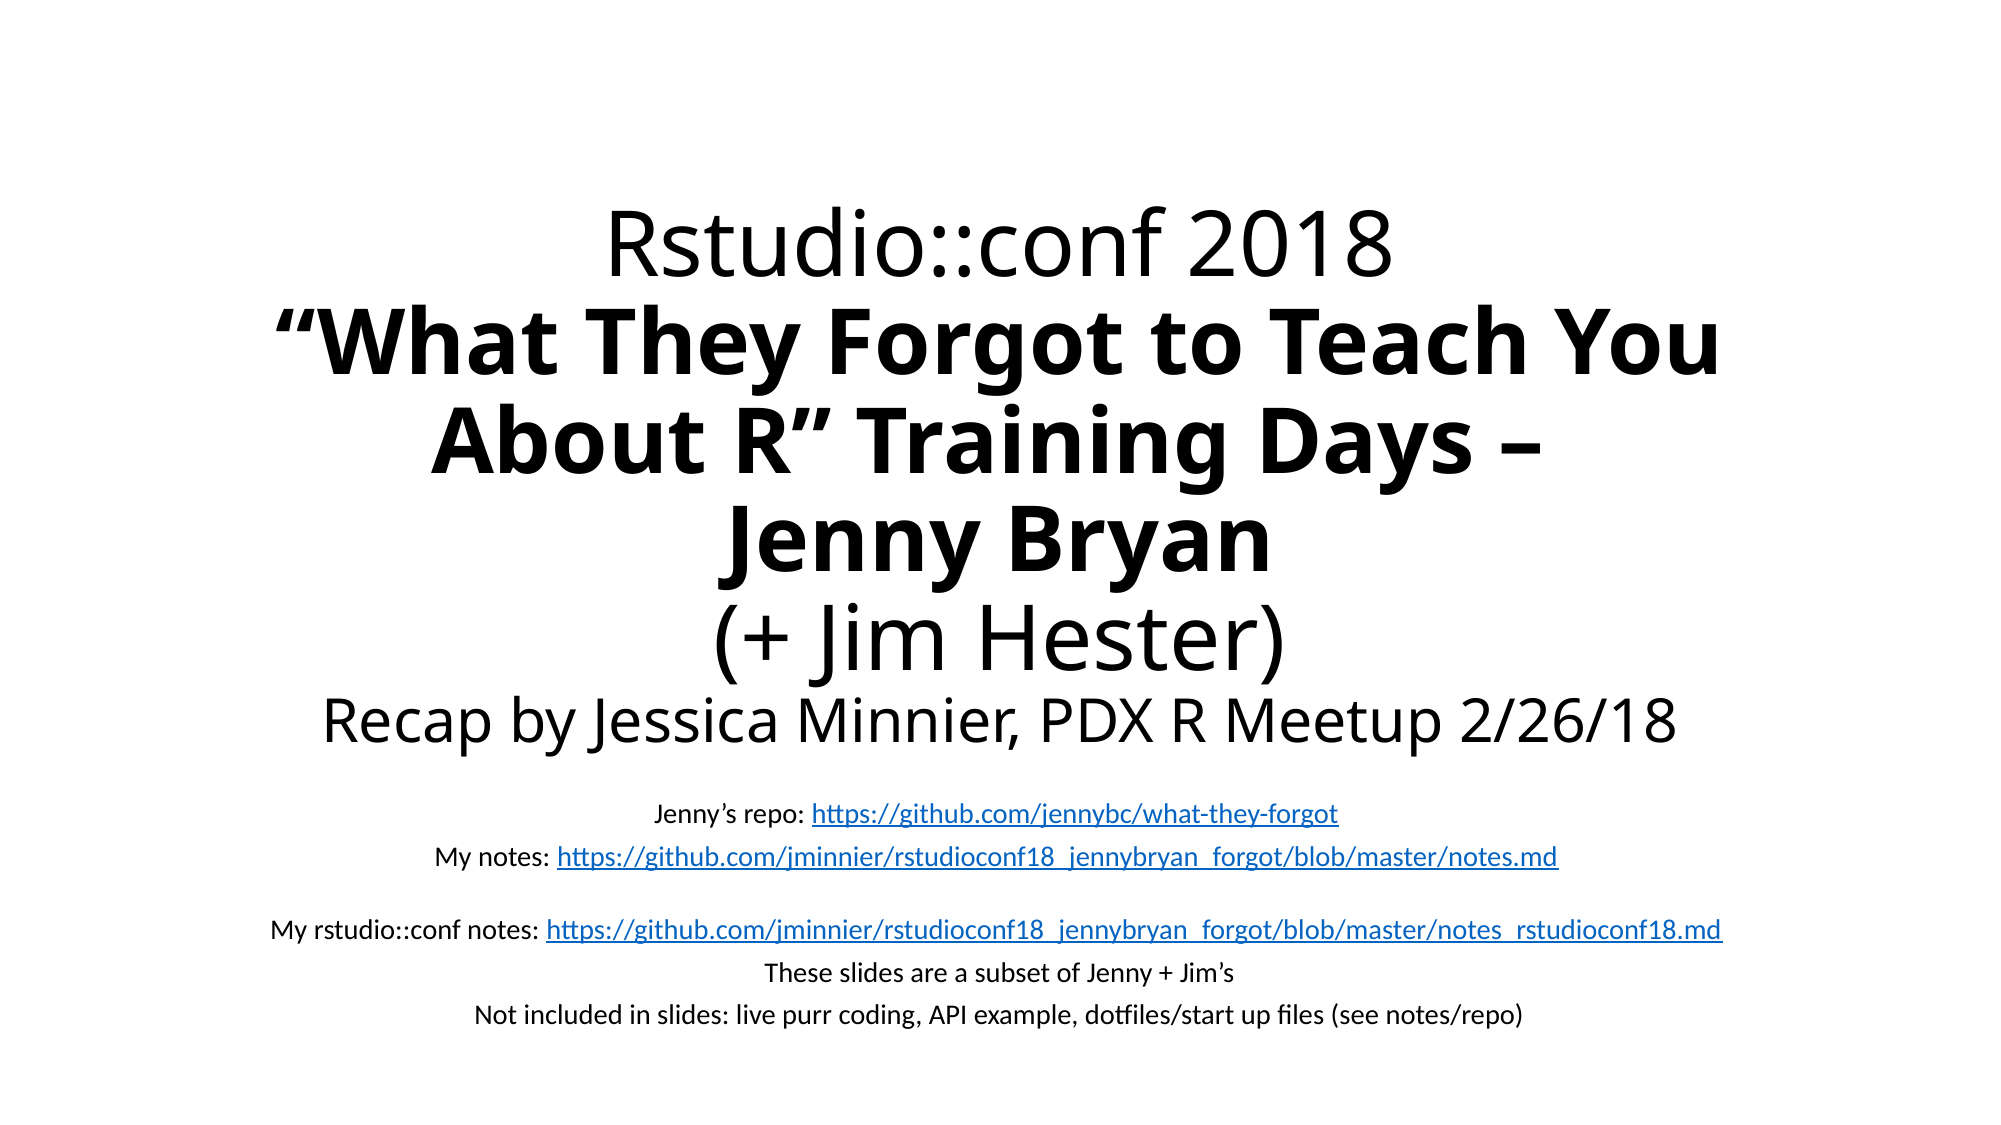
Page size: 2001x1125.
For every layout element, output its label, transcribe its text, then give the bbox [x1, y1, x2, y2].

subtitle Jenny’s repo: https://github.com/jennybc/what-they-forgot My notes: https://github.com/jminnier/rstudioconf18_jennybryan_forgot/blob/master/notes.md My rstudio::conf notes: https://github.com/jminnier/rstudioconf18_jennybryan_forgot/blob/master/notes_rstudioconf18.md These slides are a subset of Jenny + Jim’s Not included in slides: live purr coding, API example, dotfiles/start up files (see notes/repo) [249, 791, 1750, 1064]
title Rstudio::conf 2018 “What They Forgot to Teach You About R” Training Days – Jenny Bryan (+ Jim Hester) Recap by Jessica Minnier, PDX R Meetup 2/26/18 [249, 184, 1750, 764]
